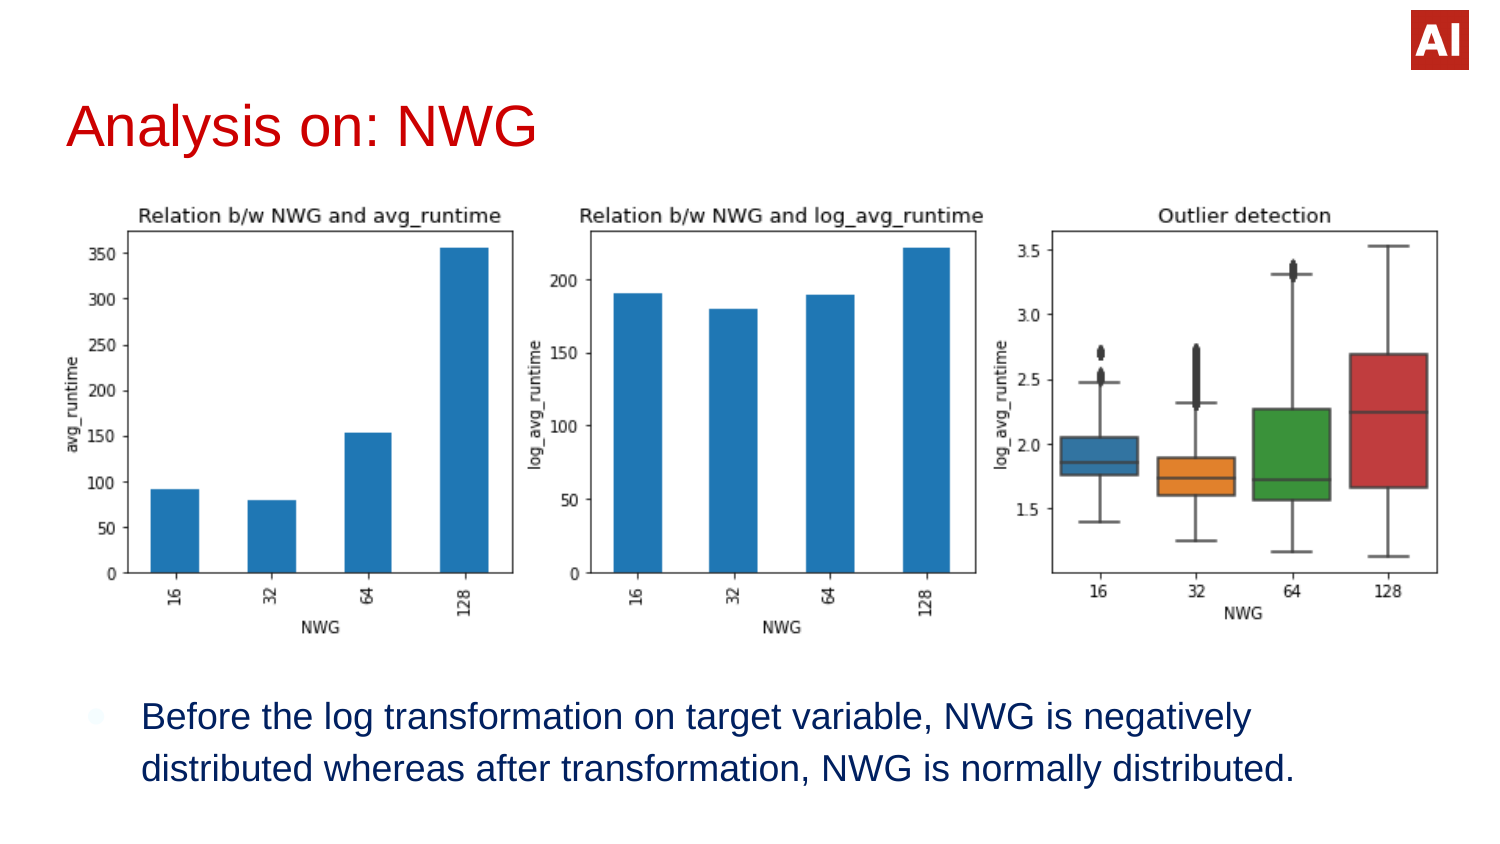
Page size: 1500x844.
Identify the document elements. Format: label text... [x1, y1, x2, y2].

list Before the log transformation on target variable, NWG is negatively distributed whereas after transformation, NWG is normally distributed. [51, 670, 1449, 790]
picture [43, 201, 1457, 643]
title Analysis on: NWG [51, 72, 1449, 167]
picture [1411, 10, 1469, 70]
